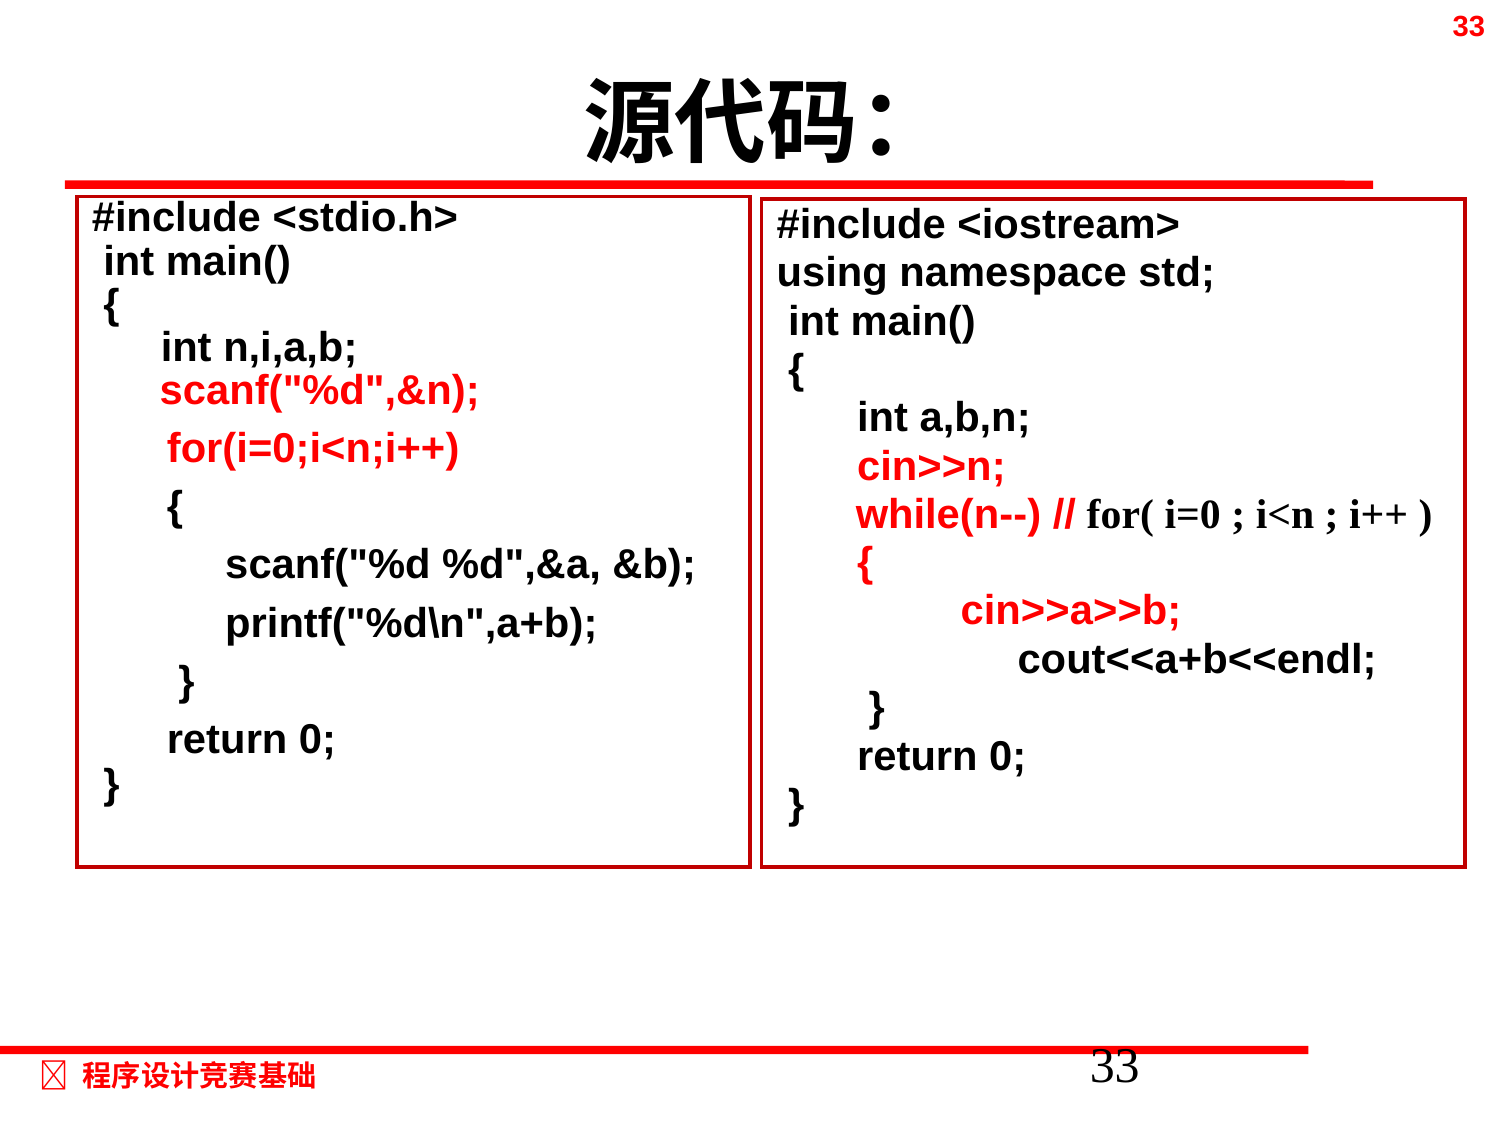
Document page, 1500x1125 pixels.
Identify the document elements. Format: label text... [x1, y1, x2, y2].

title 源代码： [163, 47, 1370, 192]
slide_number 33 [1074, 1025, 1388, 1100]
text_box #include <iostream> using namespace std; int main() { int a,b,n; cin>>n; while(n--) // for( i=0 ; i<n ; i++ ) { cin>>a>>b; cout<<a+b<<endl; } return 0; } [761, 199, 1465, 868]
list #include <stdio.h> int main() { int n,i,a,b; scanf("%d",&n); for(i=0;i<n;i++) { scanf("%d %d",&a, &b); printf("%d\n",a+b); } return 0; } [76, 196, 751, 868]
